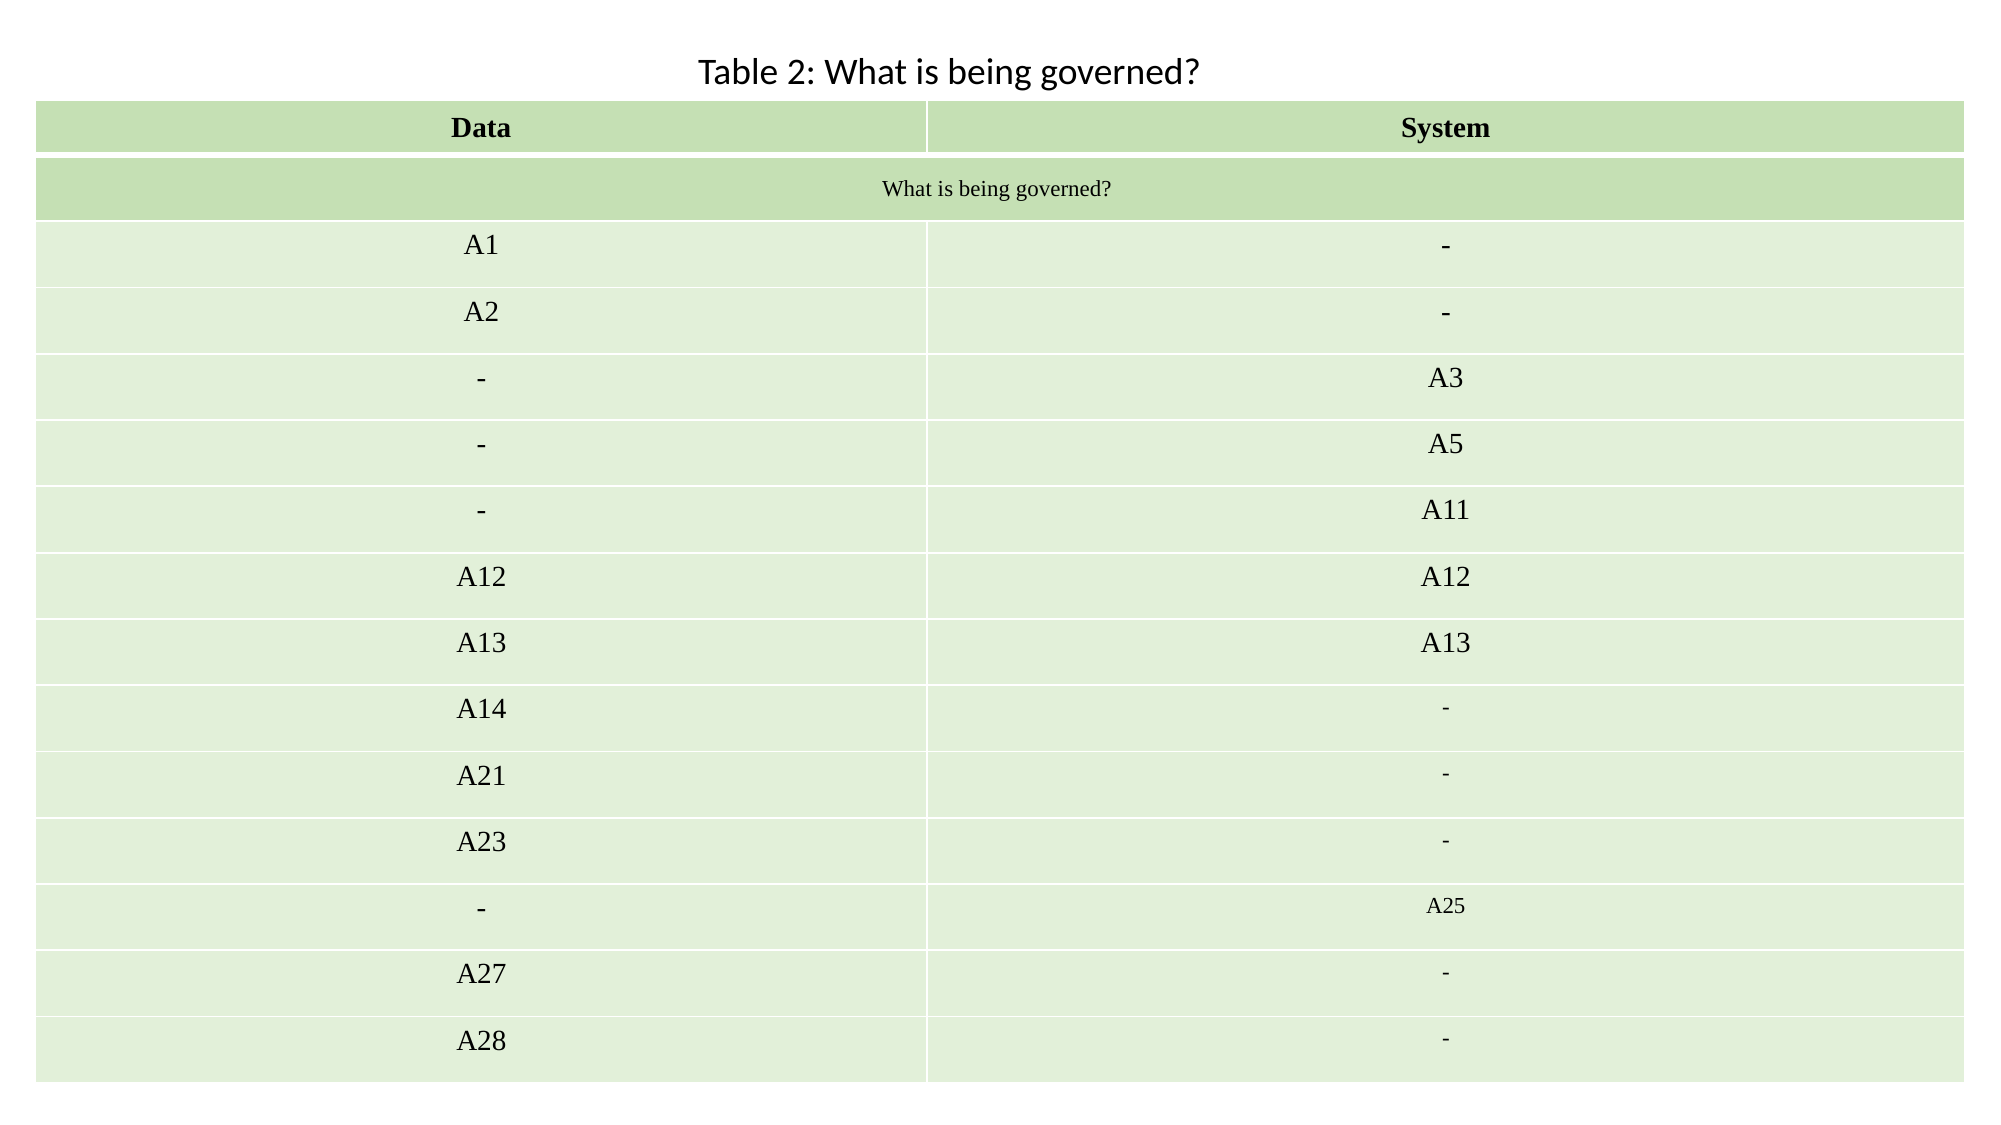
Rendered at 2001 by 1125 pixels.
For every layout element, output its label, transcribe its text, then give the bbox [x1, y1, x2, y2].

table_cell - [928, 686, 1964, 751]
table_cell - [928, 819, 1964, 883]
table_cell - [928, 288, 1964, 353]
table_cell - [928, 222, 1964, 287]
table_cell A1 [36, 222, 926, 287]
table_cell What is being governed? [36, 158, 1964, 220]
table_cell A21 [36, 752, 926, 817]
table_cell - [36, 885, 926, 949]
table_cell - [36, 421, 926, 485]
table_cell A3 [928, 355, 1964, 419]
table_cell A2 [36, 288, 926, 353]
table_cell A14 [36, 686, 926, 751]
table_cell - [928, 1017, 1964, 1082]
table_cell A12 [36, 554, 926, 618]
table_cell A11 [928, 487, 1964, 552]
table_cell A23 [36, 819, 926, 883]
table_header System [928, 101, 1964, 152]
table_cell - [928, 951, 1964, 1016]
table_cell - [36, 355, 926, 419]
table_cell A28 [36, 1017, 926, 1082]
table_cell A25 [928, 885, 1964, 949]
table_cell A13 [928, 620, 1964, 684]
table_cell A27 [36, 951, 926, 1016]
text_box Table 2: What is being governed? [683, 39, 1226, 100]
table_cell A12 [928, 554, 1964, 618]
table_header Data [36, 101, 926, 152]
table_cell A5 [928, 421, 1964, 485]
table_cell - [928, 752, 1964, 817]
table_cell A13 [36, 620, 926, 684]
table_cell - [36, 487, 926, 552]
